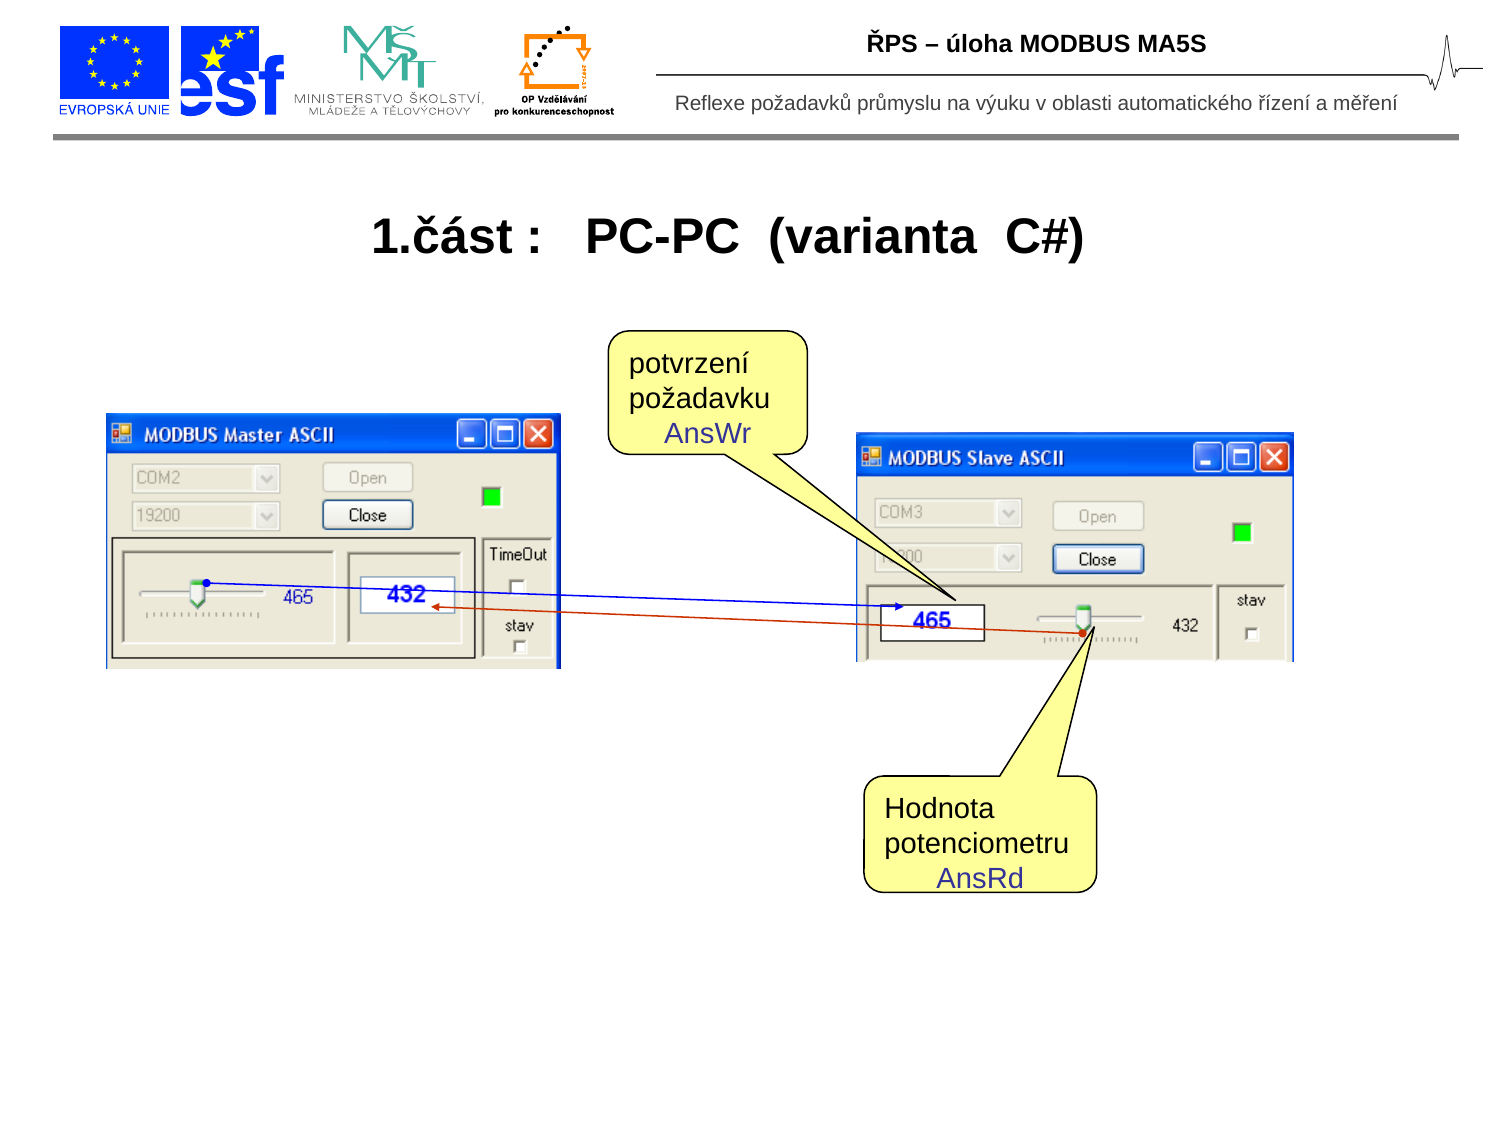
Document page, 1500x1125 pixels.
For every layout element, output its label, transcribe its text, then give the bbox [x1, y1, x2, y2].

text_box ŘPS – úloha MODBUS MA5S [644, 20, 1430, 68]
text_box 1.část : PC-PC (varianta C#) [356, 196, 1101, 271]
picture [855, 432, 1294, 662]
text_box Hodnota potenciometru AnsRd [863, 670, 1097, 893]
text_box potvrzení požadavku AnsWr [608, 330, 850, 534]
picture [106, 413, 562, 669]
picture [656, 34, 1483, 91]
